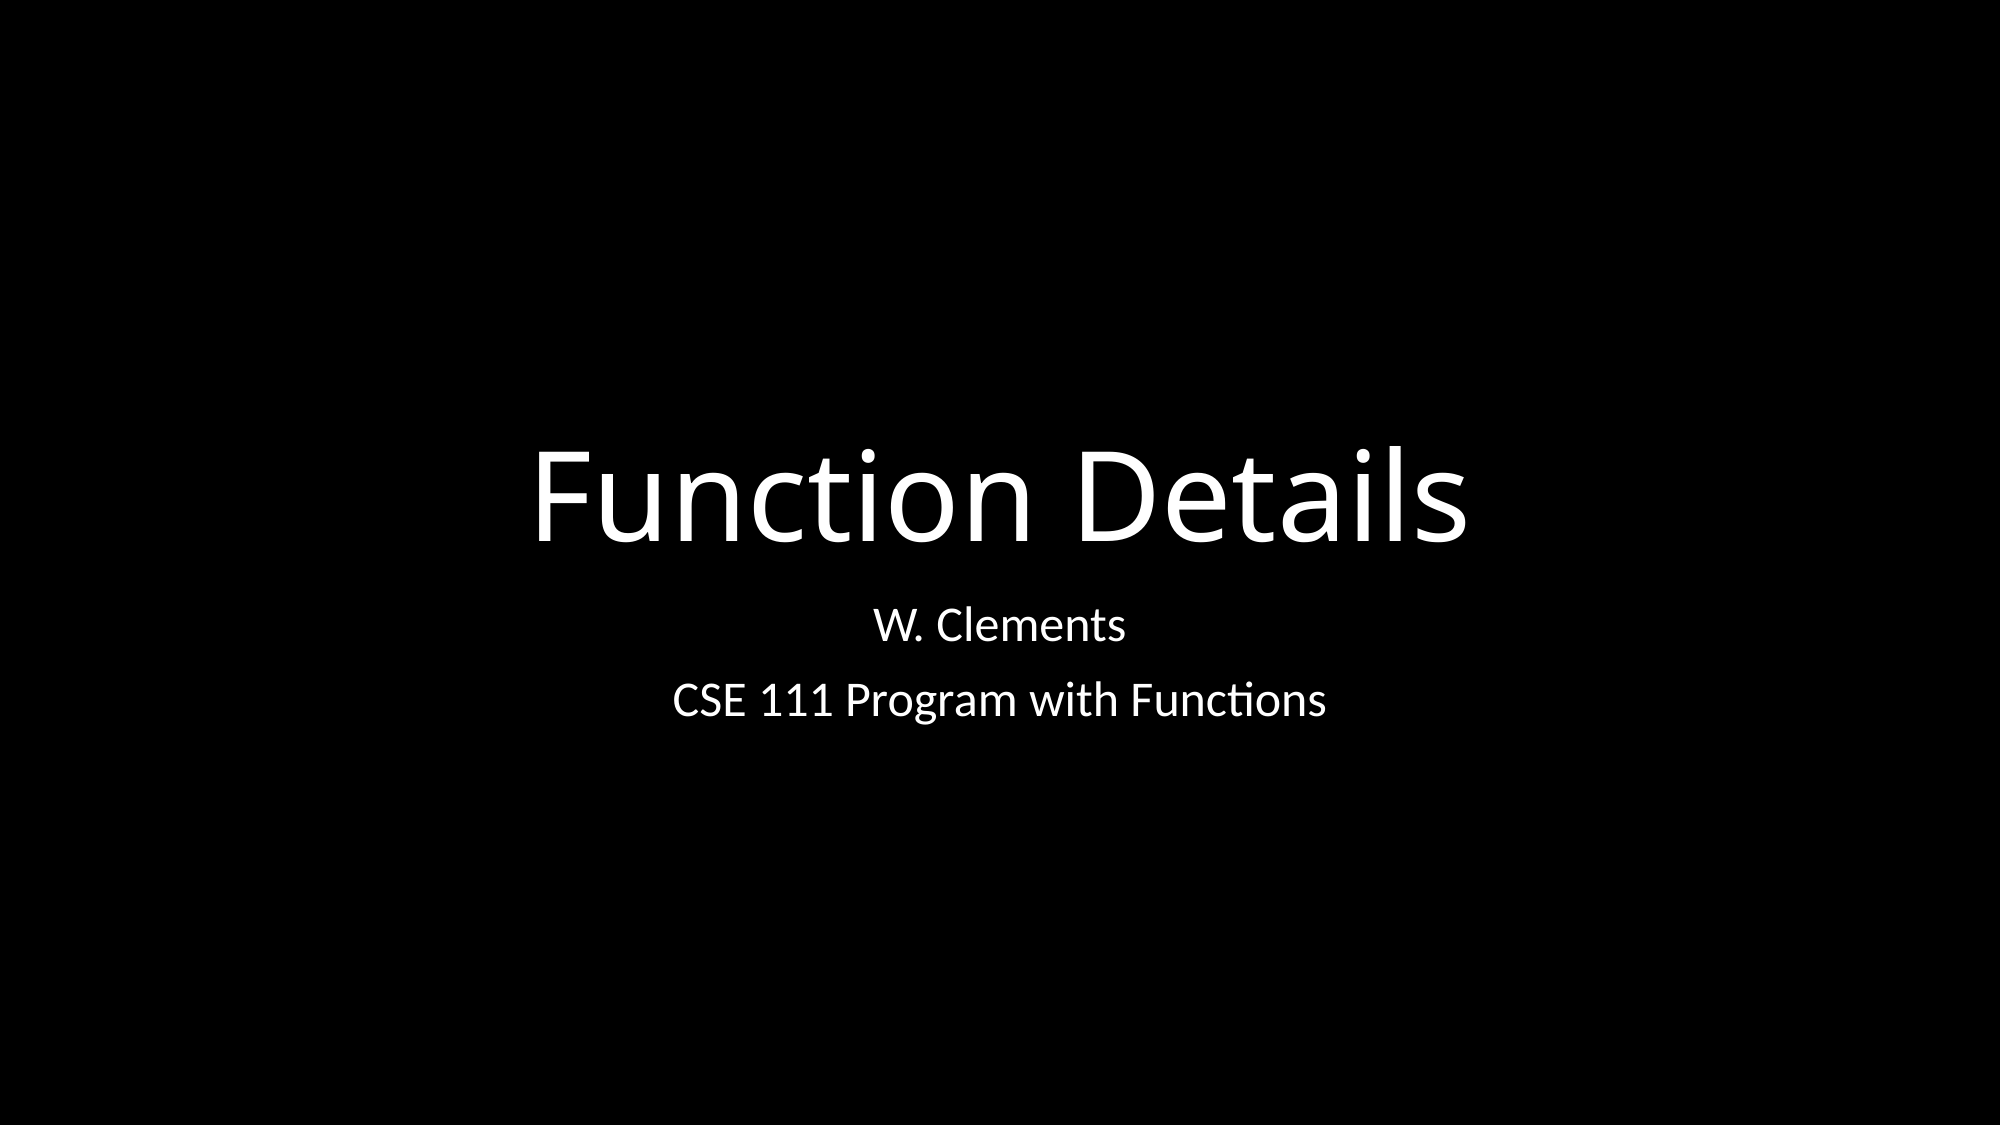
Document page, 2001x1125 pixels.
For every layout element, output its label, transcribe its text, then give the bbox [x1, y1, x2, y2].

subtitle W. Clements CSE 111 Program with Functions [249, 590, 1750, 863]
title Function Details [249, 184, 1750, 576]
